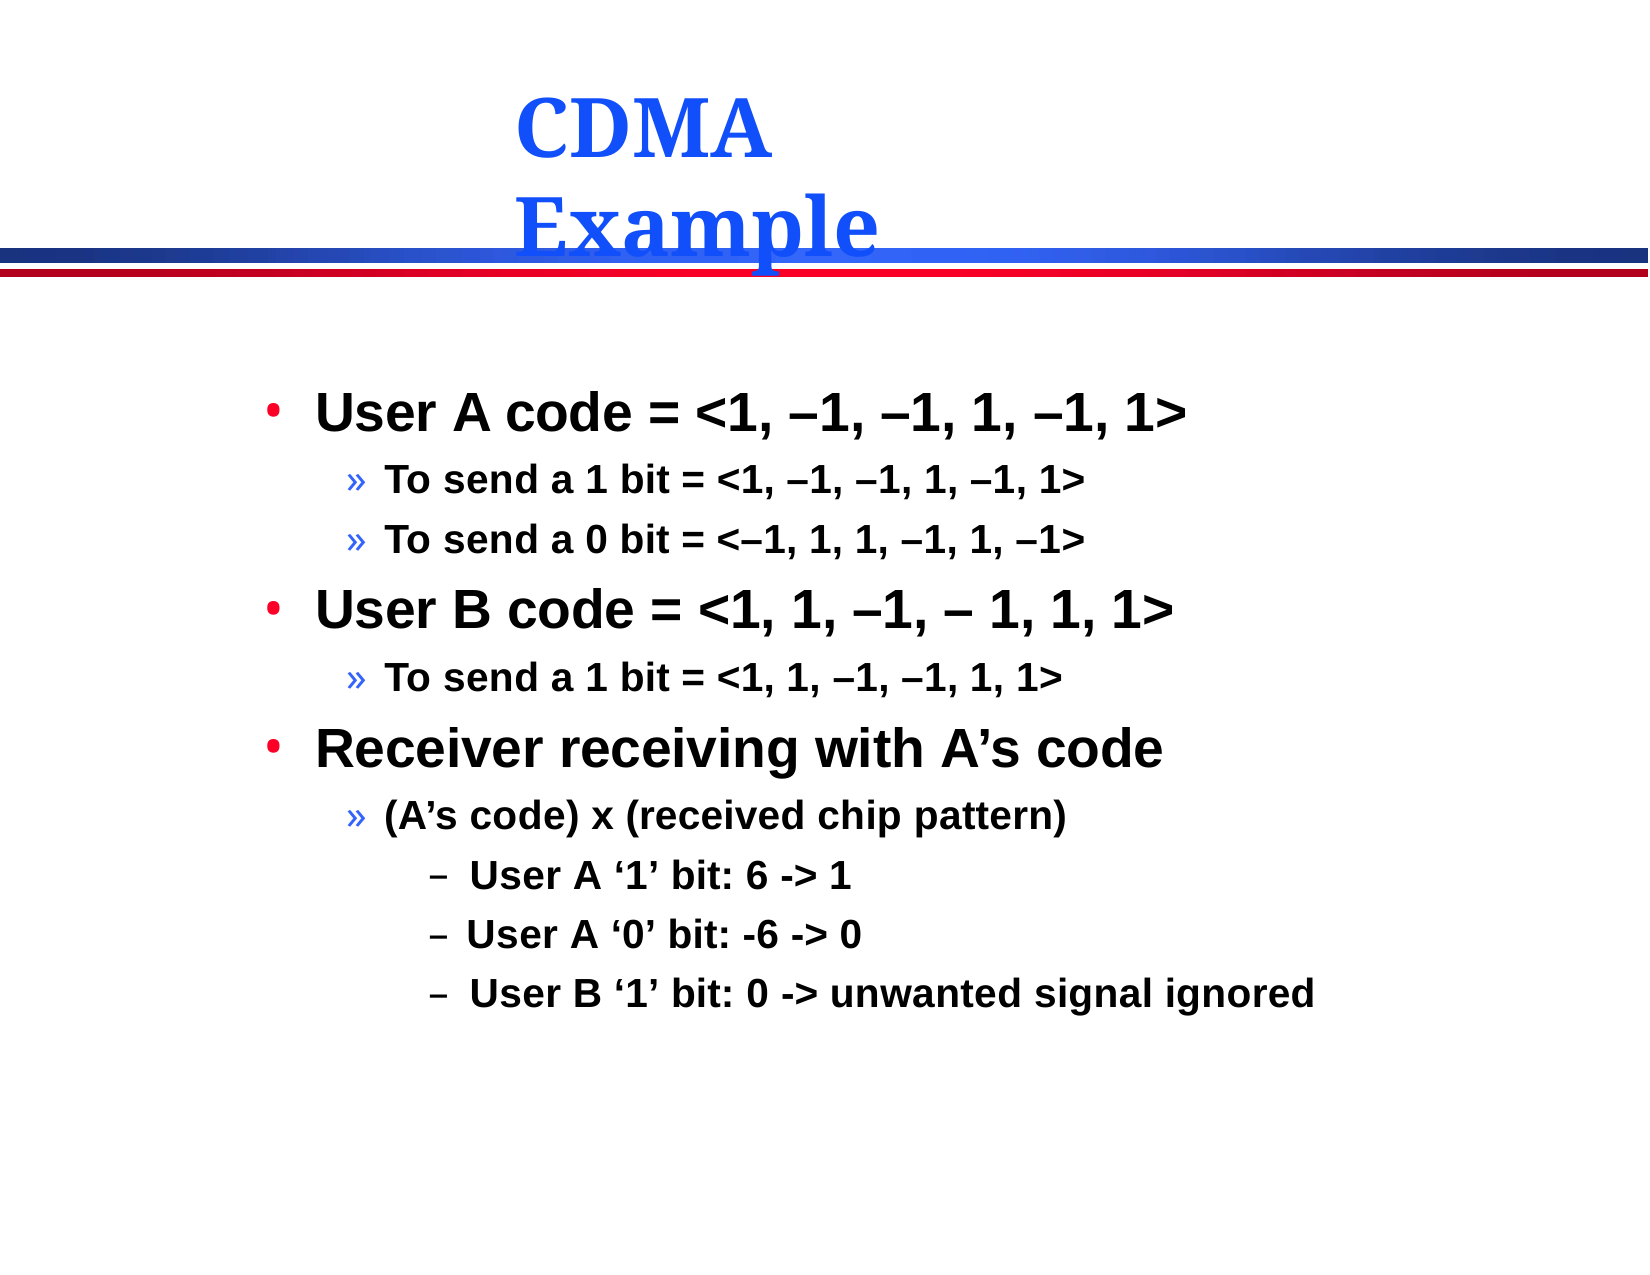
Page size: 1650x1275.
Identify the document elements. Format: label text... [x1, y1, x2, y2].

picture [0, 248, 512, 263]
text_box User A code = <1, –1, –1, 1, –1, 1> » To send a 1 bit = <1, –1, –1, 1, –1, 1> » To send a 0 bit = <–1, 1, 1, –1, 1, –1> User B code = <1, 1, –1, – 1, 1, 1> » To send a 1 bit = <1, 1, –1, –1, 1, 1> Receiver receiving with A’s code » (A’s code) x (received chip pattern) User A ‘1’ bit: 6 -> 1 – User A ‘0’ bit: -6 -> 0 User B ‘1’ bit: 0 -> unwanted signal ignored [261, 360, 1318, 1016]
picture [1137, 269, 1648, 277]
picture [1137, 248, 1648, 263]
picture [0, 269, 512, 277]
title CDMA Example [512, 72, 1137, 289]
